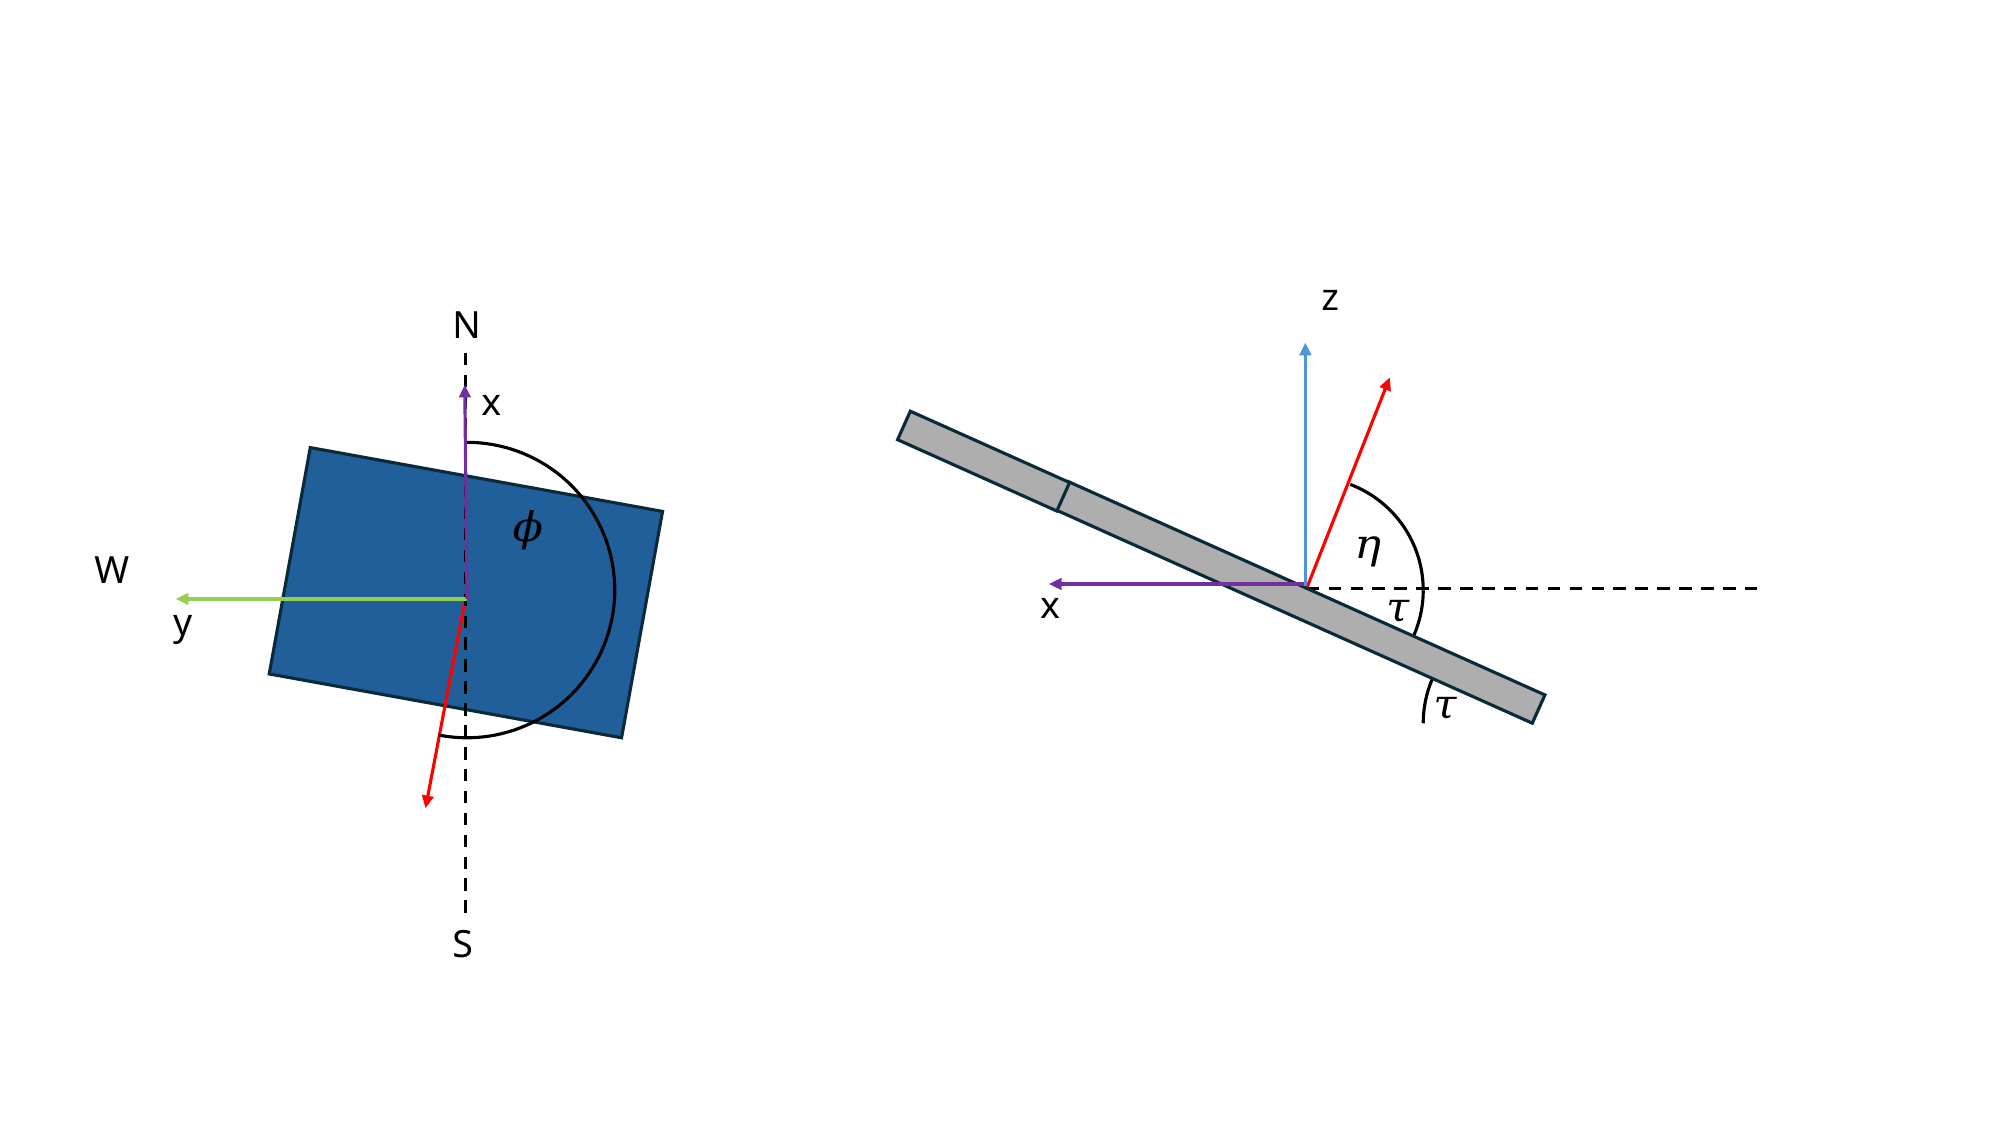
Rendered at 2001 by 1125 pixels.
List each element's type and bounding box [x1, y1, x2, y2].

text_box [895, 265, 1763, 837]
text_box [78, 292, 646, 974]
